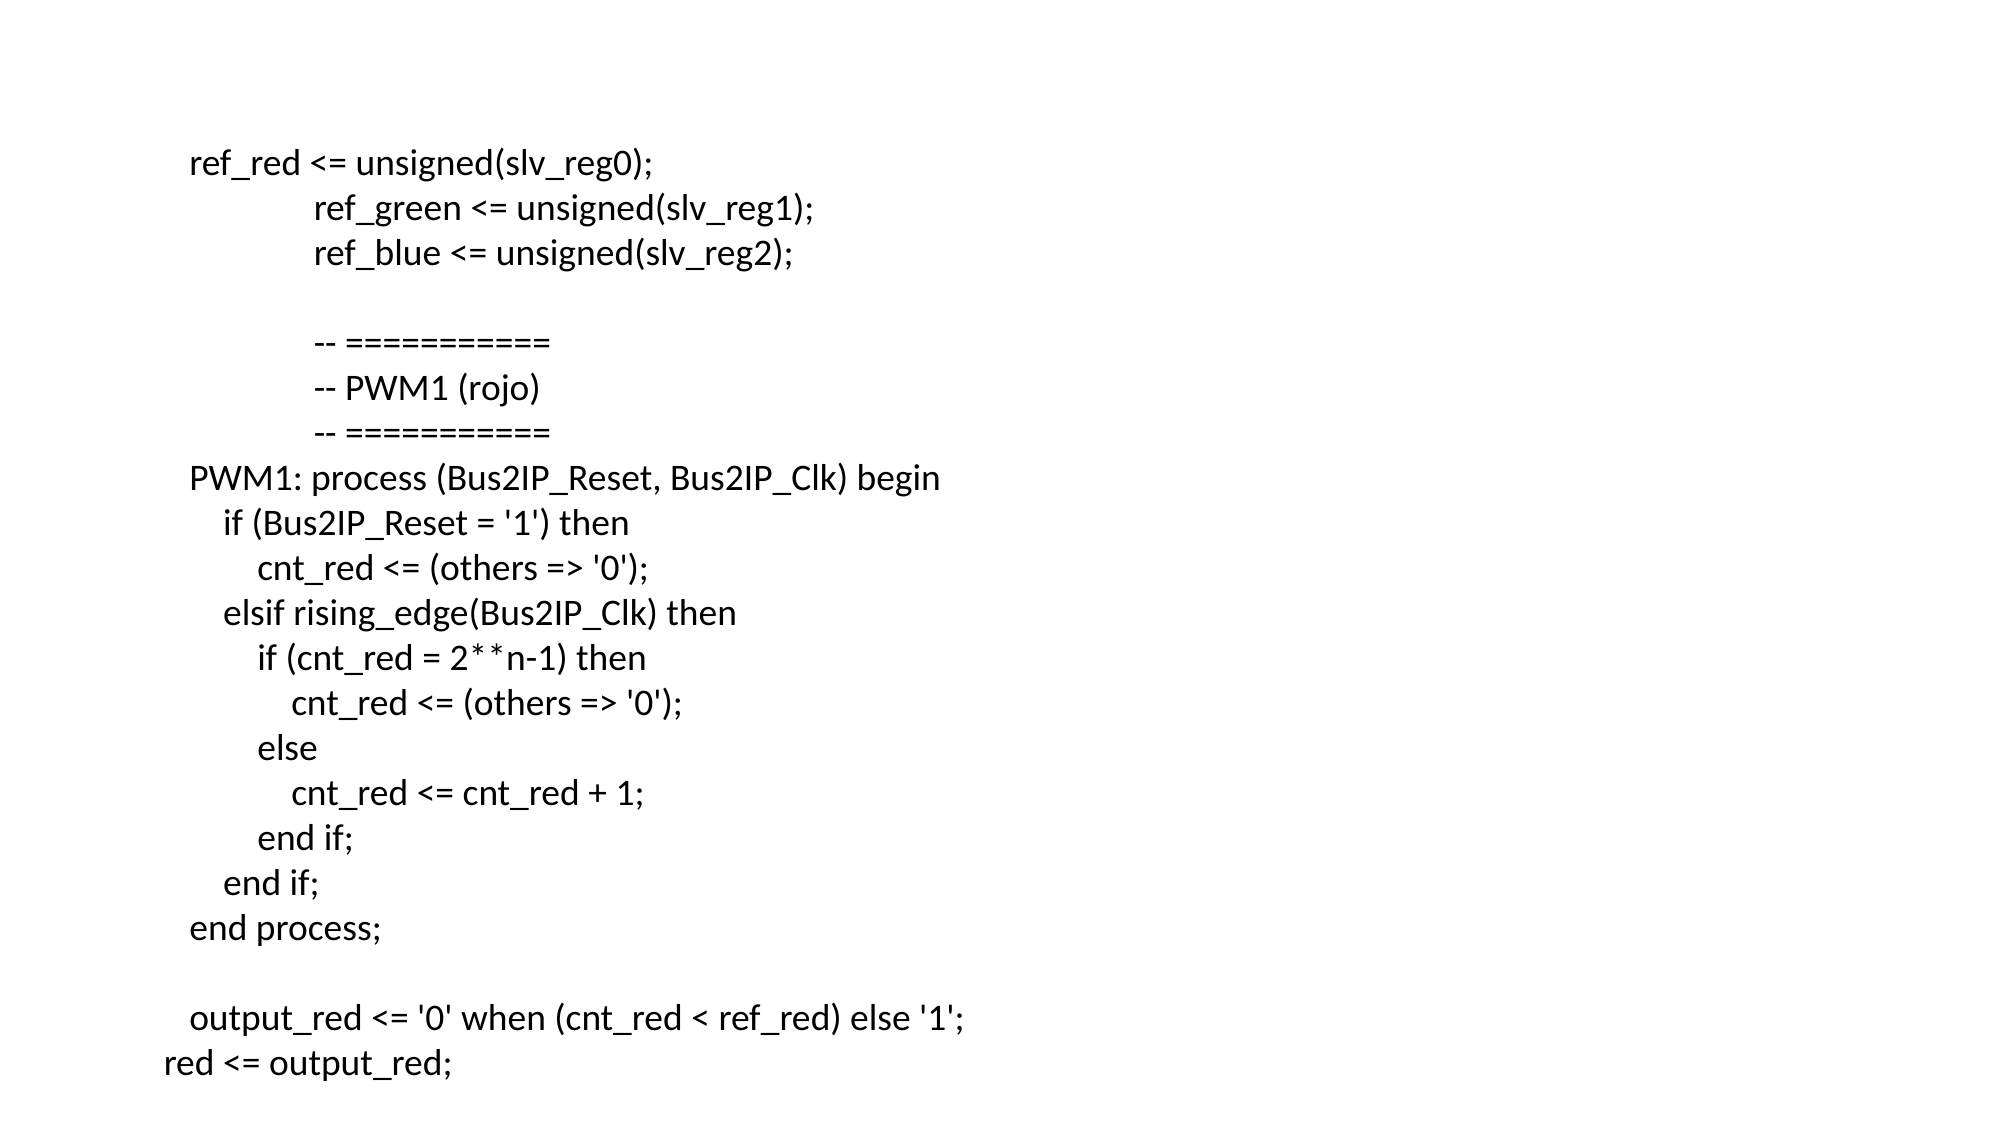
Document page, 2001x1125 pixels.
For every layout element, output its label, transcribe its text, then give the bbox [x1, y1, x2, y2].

text_box ref_red <= unsigned(slv_reg0); ref_green <= unsigned(slv_reg1); ref_blue <= unsigned(slv_reg2); -- =========== -- PWM1 (rojo) -- =========== PWM1: process (Bus2IP_Reset, Bus2IP_Clk) begin if (Bus2IP_Reset = '1') then cnt_red <= (others => '0'); elsif rising_edge(Bus2IP_Clk) then if (cnt_red = 2**n-1) then cnt_red <= (others => '0'); else cnt_red <= cnt_red + 1; end if; end if; end process; output_red <= '0' when (cnt_red < ref_red) else '1'; red <= output_red; [140, 85, 992, 1125]
